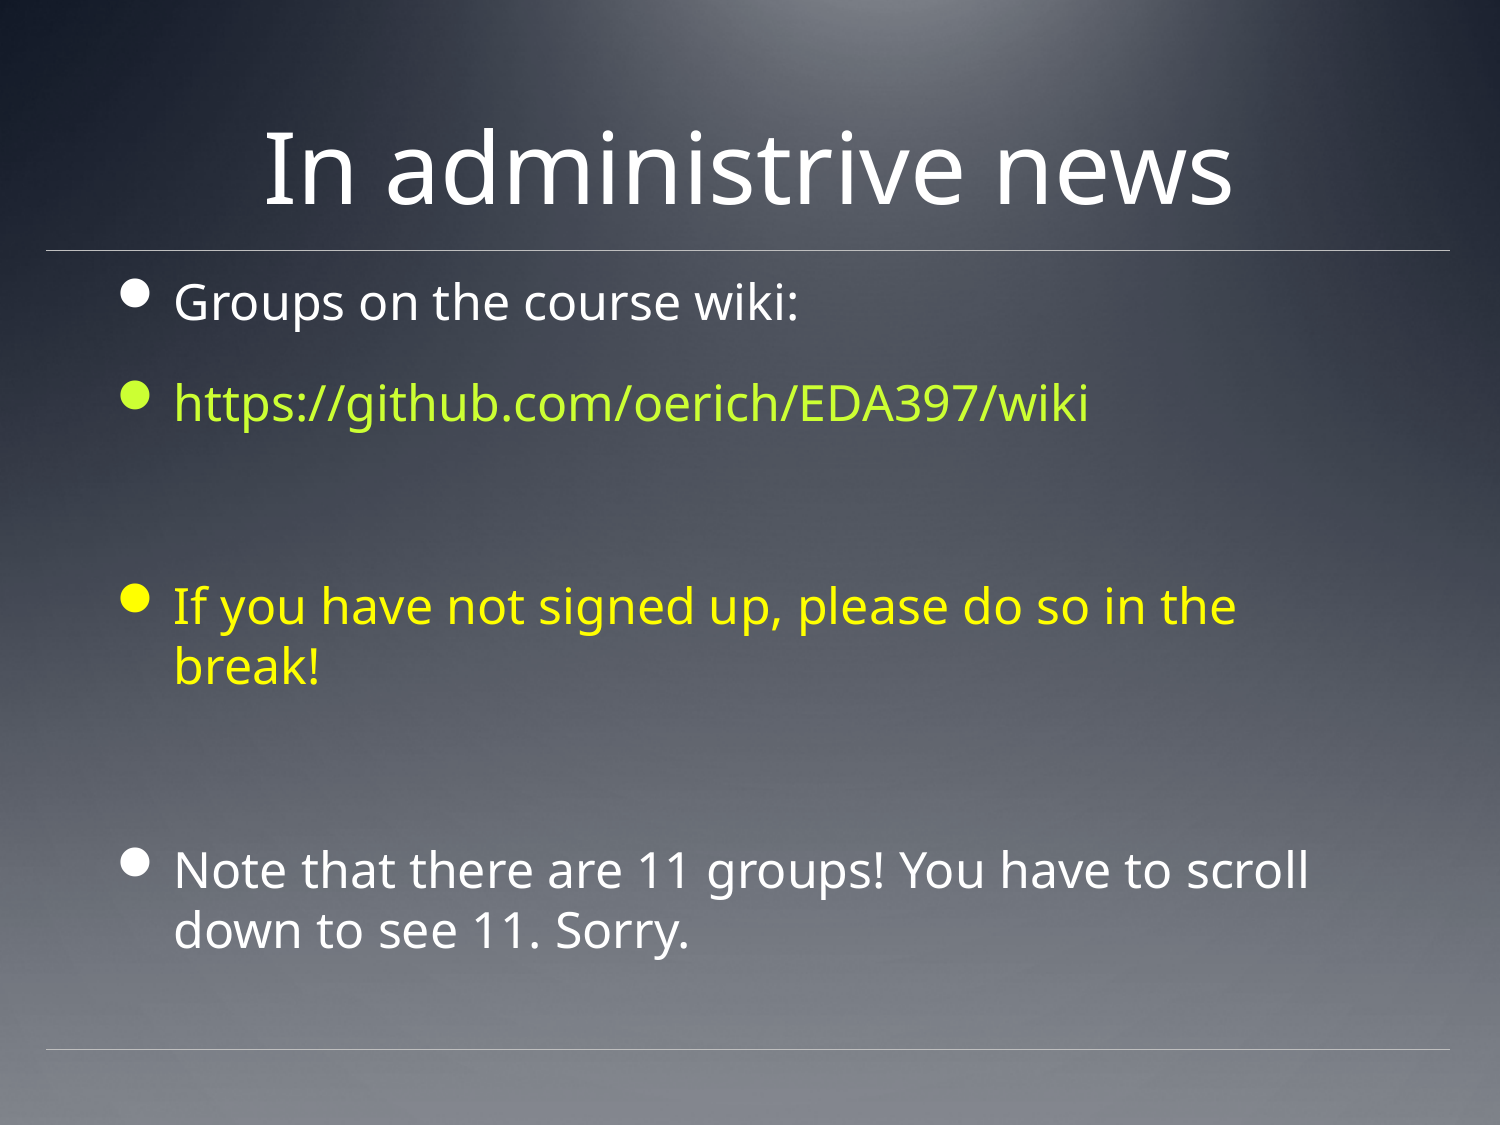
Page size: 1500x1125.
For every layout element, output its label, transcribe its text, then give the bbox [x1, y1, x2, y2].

title In administrive news [105, 17, 1394, 233]
list Groups on the course wiki: https://github.com/oerich/EDA397/wiki If you have not signed up, please do so in the break! Note that there are 11 groups! You have to scroll down to see 11. Sorry. [101, 262, 1394, 1024]
